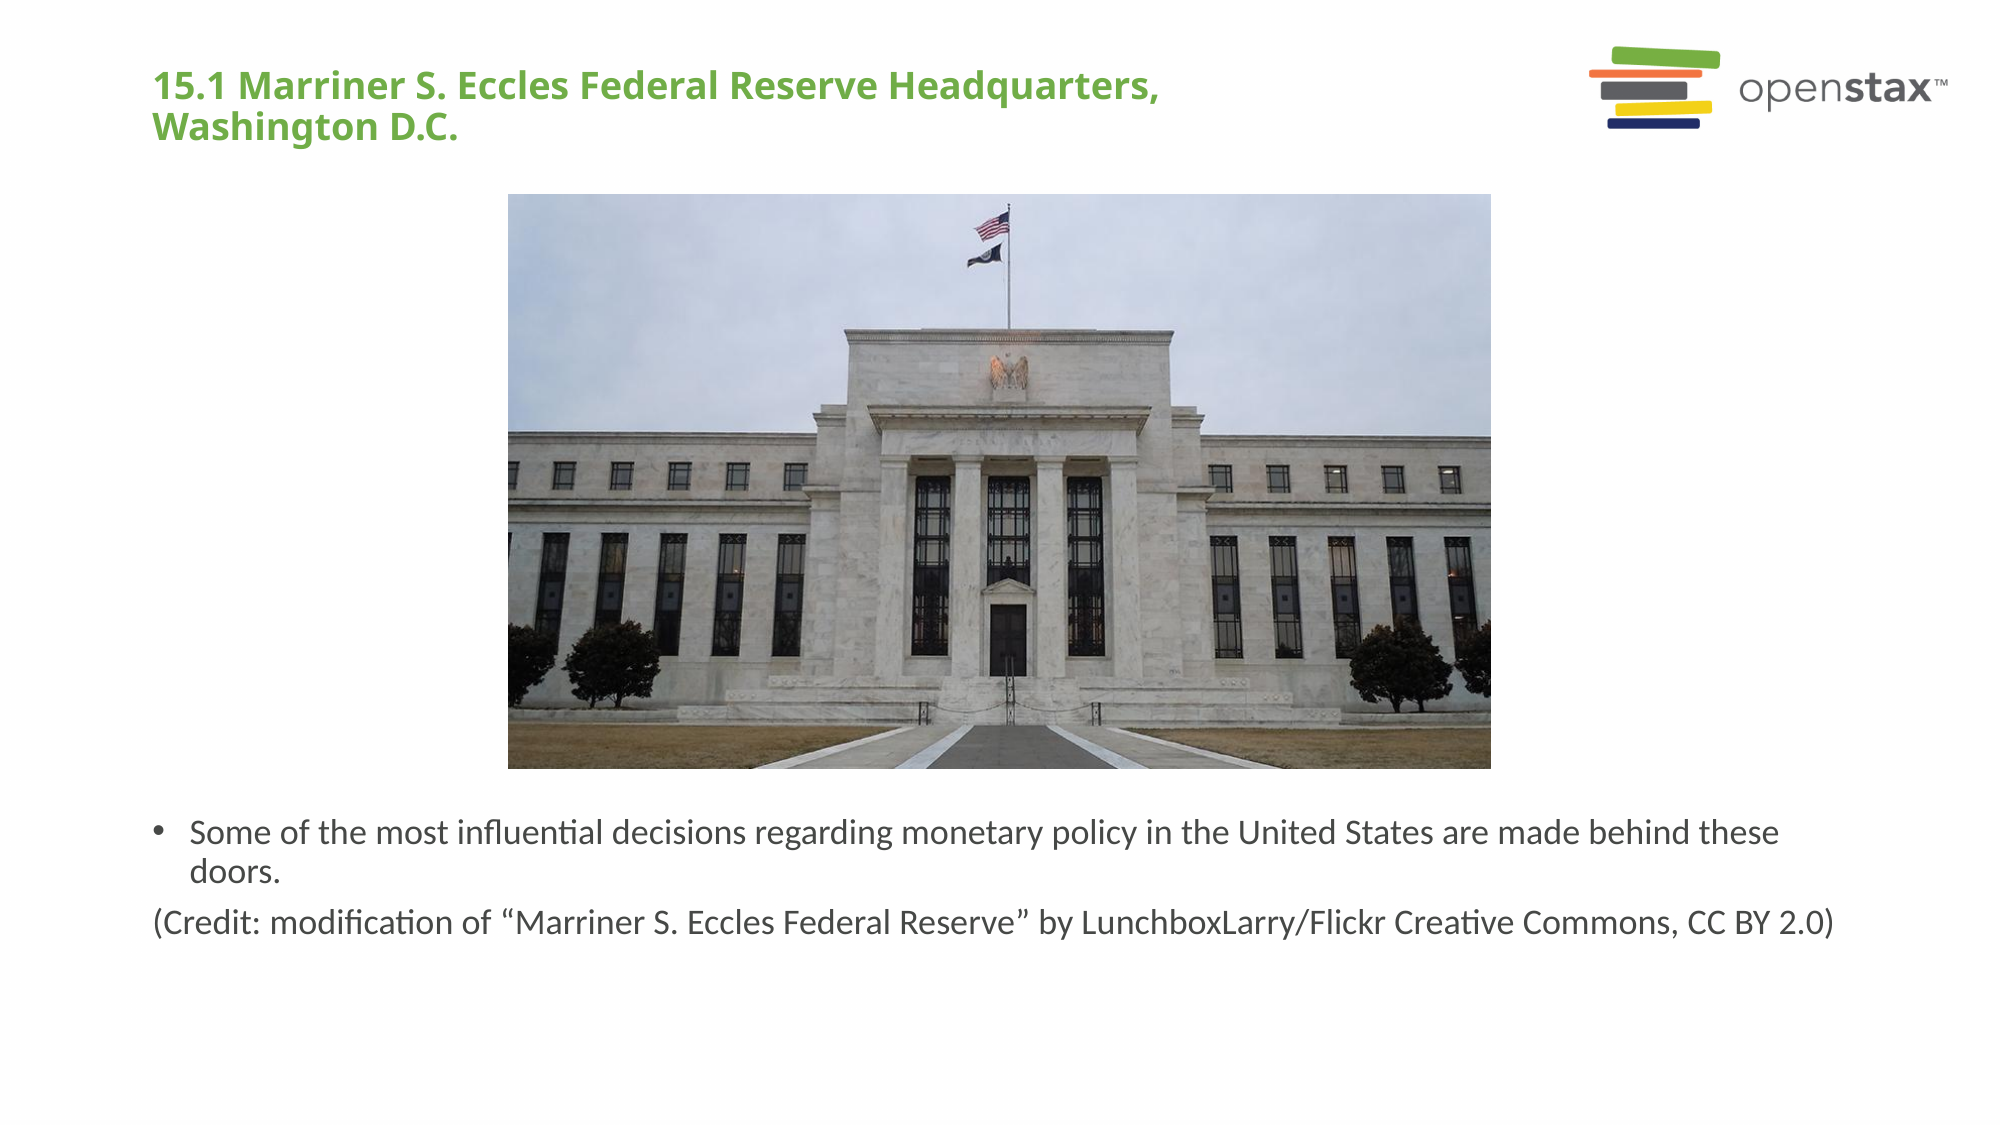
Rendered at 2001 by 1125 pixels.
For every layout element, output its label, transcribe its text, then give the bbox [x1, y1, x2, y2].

list Some of the most influential decisions regarding monetary policy in the United States are made behind these doors. (Credit: modification of “Marriner S. Eccles Federal Reserve” by LunchboxLarry/Flickr Creative Commons, CC BY 2.0) [137, 805, 1863, 981]
picture [0, 0, 2001, 1125]
title 15.1 Marriner S. Eccles Federal Reserve Headquarters, Washington D.C. [137, 59, 1863, 157]
